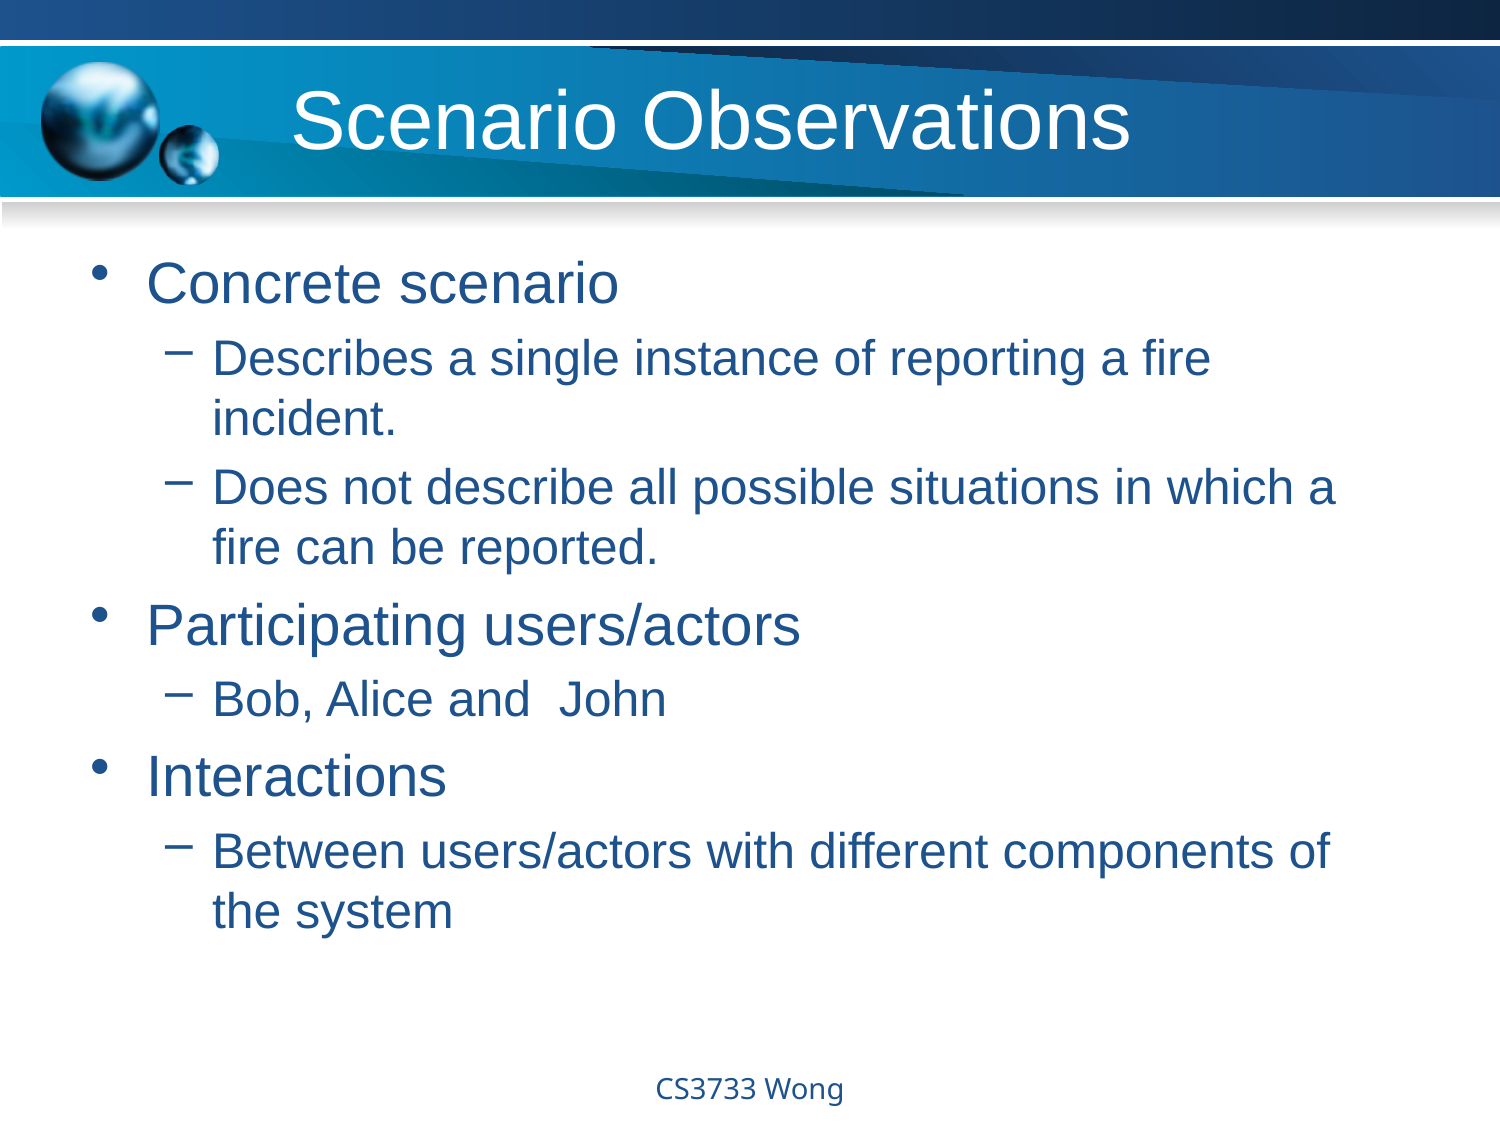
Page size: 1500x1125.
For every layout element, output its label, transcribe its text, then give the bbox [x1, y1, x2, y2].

title Scenario Observations [275, 45, 1363, 188]
footer CS3733 Wong [512, 1062, 988, 1103]
picture [42, 63, 159, 180]
list Concrete scenario Describes a single instance of reporting a fire incident. Does not describe all possible situations in which a fire can be reported. Participating users/actors Bob, Alice and John Interactions Between users/actors with different components of the system [75, 237, 1425, 1050]
picture [160, 126, 218, 184]
